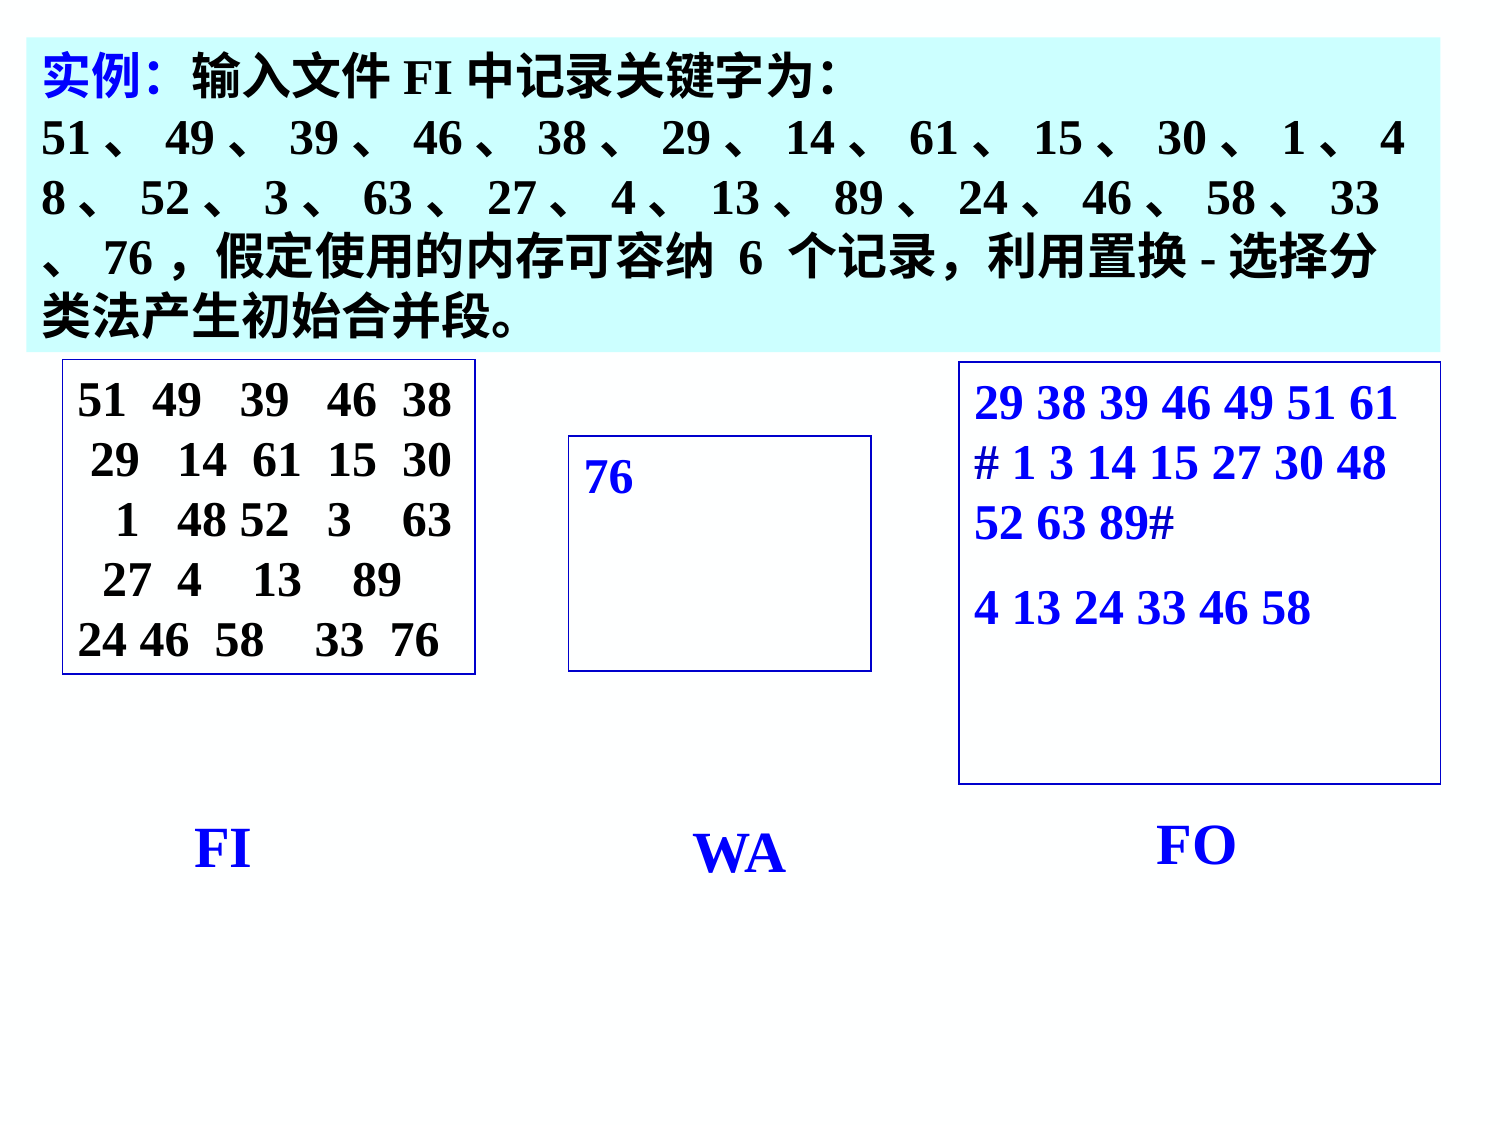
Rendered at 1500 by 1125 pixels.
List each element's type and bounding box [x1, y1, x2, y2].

text_box [959, 362, 1441, 784]
text_box [568, 435, 871, 671]
text_box [62, 359, 475, 674]
text_box [26, 37, 1441, 353]
text_box [179, 801, 302, 887]
text_box [1141, 798, 1264, 884]
text_box [677, 807, 875, 893]
